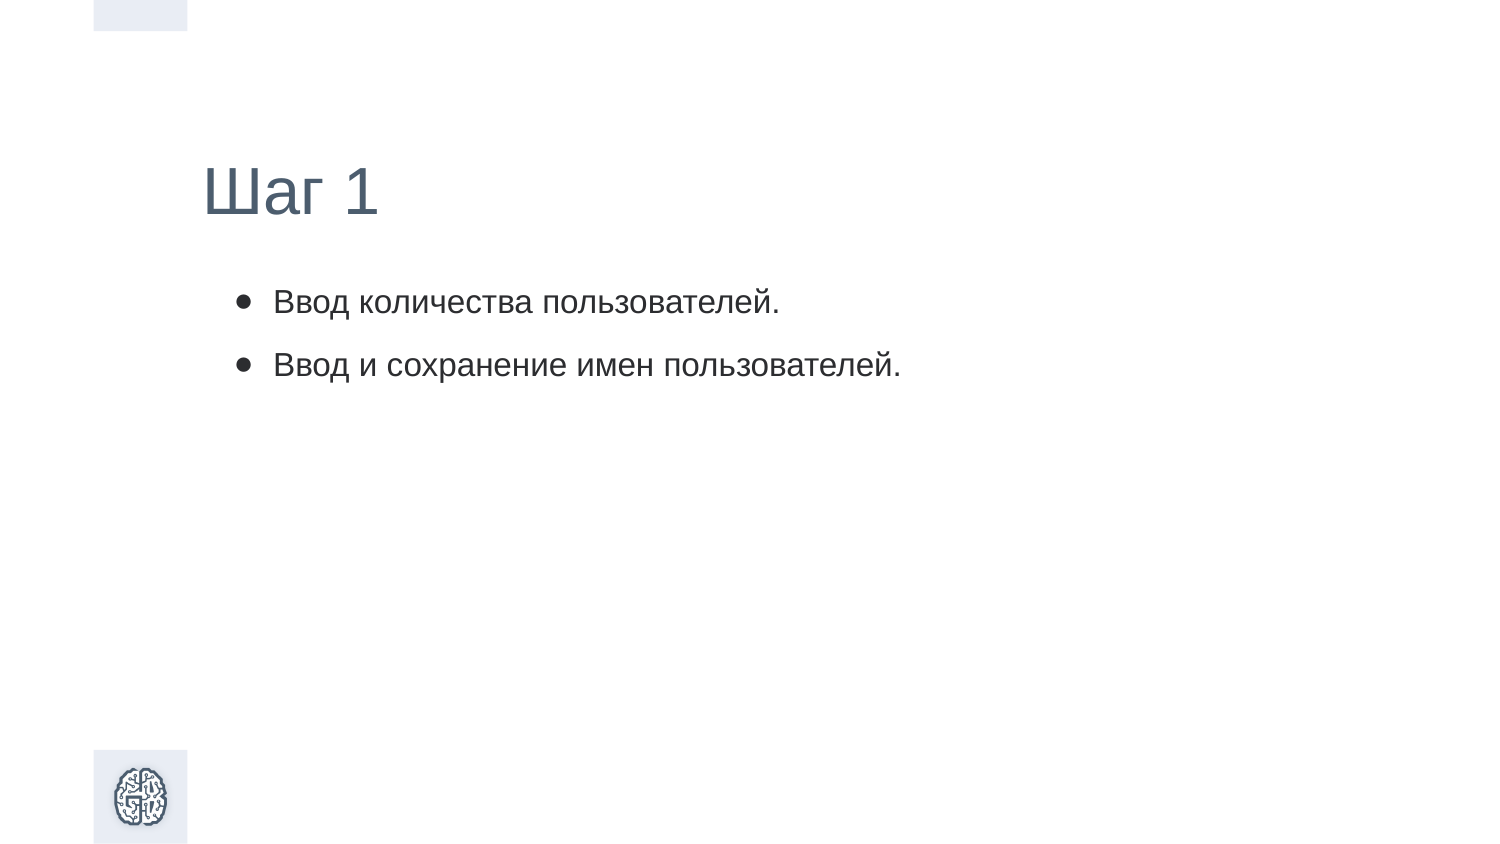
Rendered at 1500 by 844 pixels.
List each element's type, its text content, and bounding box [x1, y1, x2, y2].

text_box Ввод количества пользователей. [187, 259, 1312, 322]
picture [106, 760, 175, 834]
text_box Шаг 1 [187, 93, 1312, 259]
text_box Ввод и сохранение имен пользователей. [187, 322, 1312, 384]
